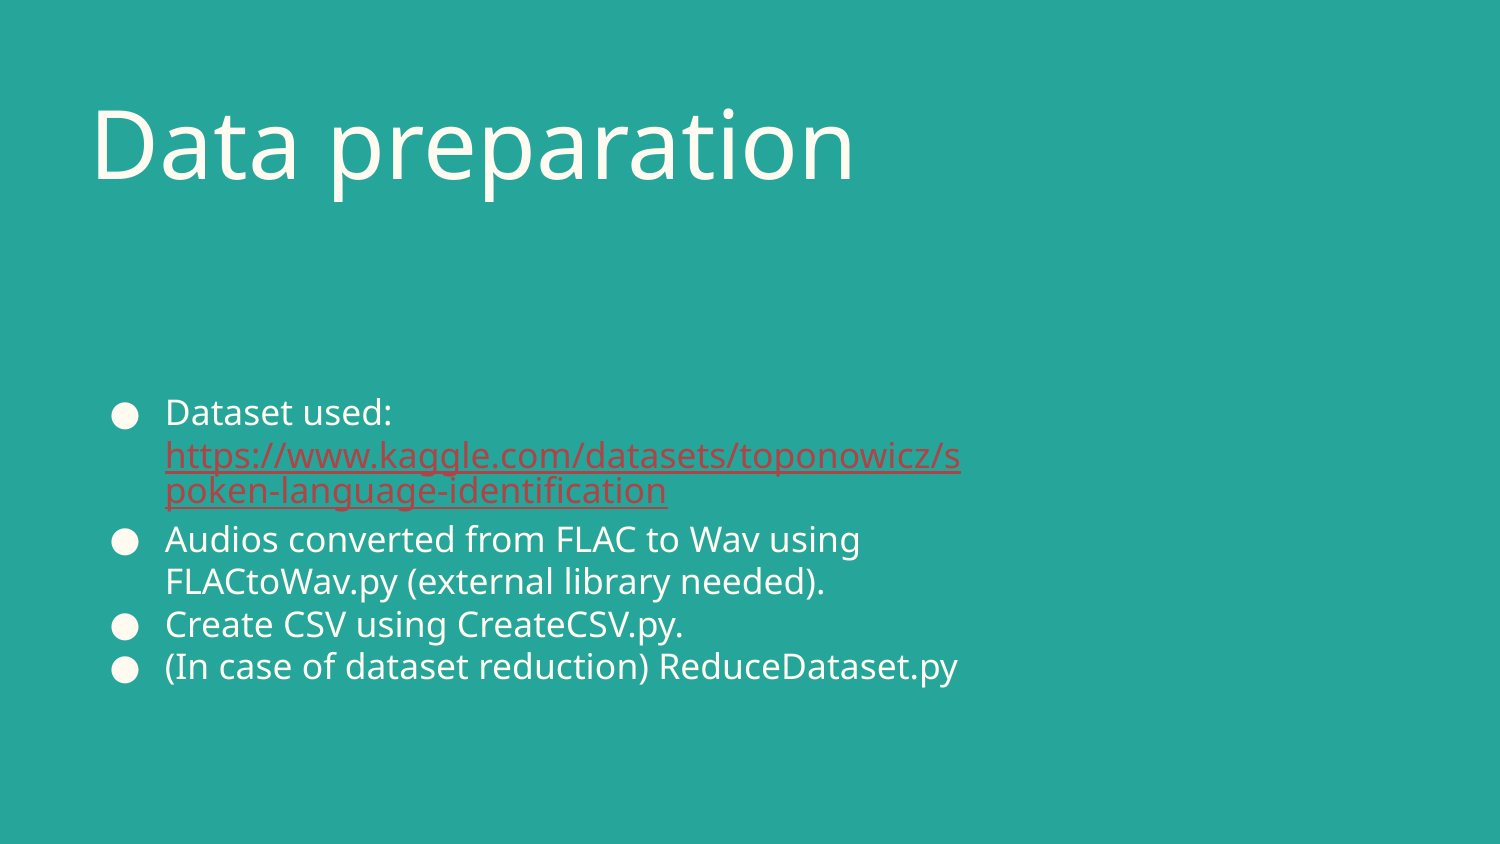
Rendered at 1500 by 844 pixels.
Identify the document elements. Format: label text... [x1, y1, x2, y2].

title Data preparation [74, 52, 995, 230]
title Dataset used: https://www.kaggle.com/datasets/toponowicz/spoken-language-identification Audios converted from FLAC to Wav using FLACtoWav.py (external library needed). Create CSV using CreateCSV.py. (In case of dataset reduction) ReduceDataset.py [74, 243, 995, 798]
